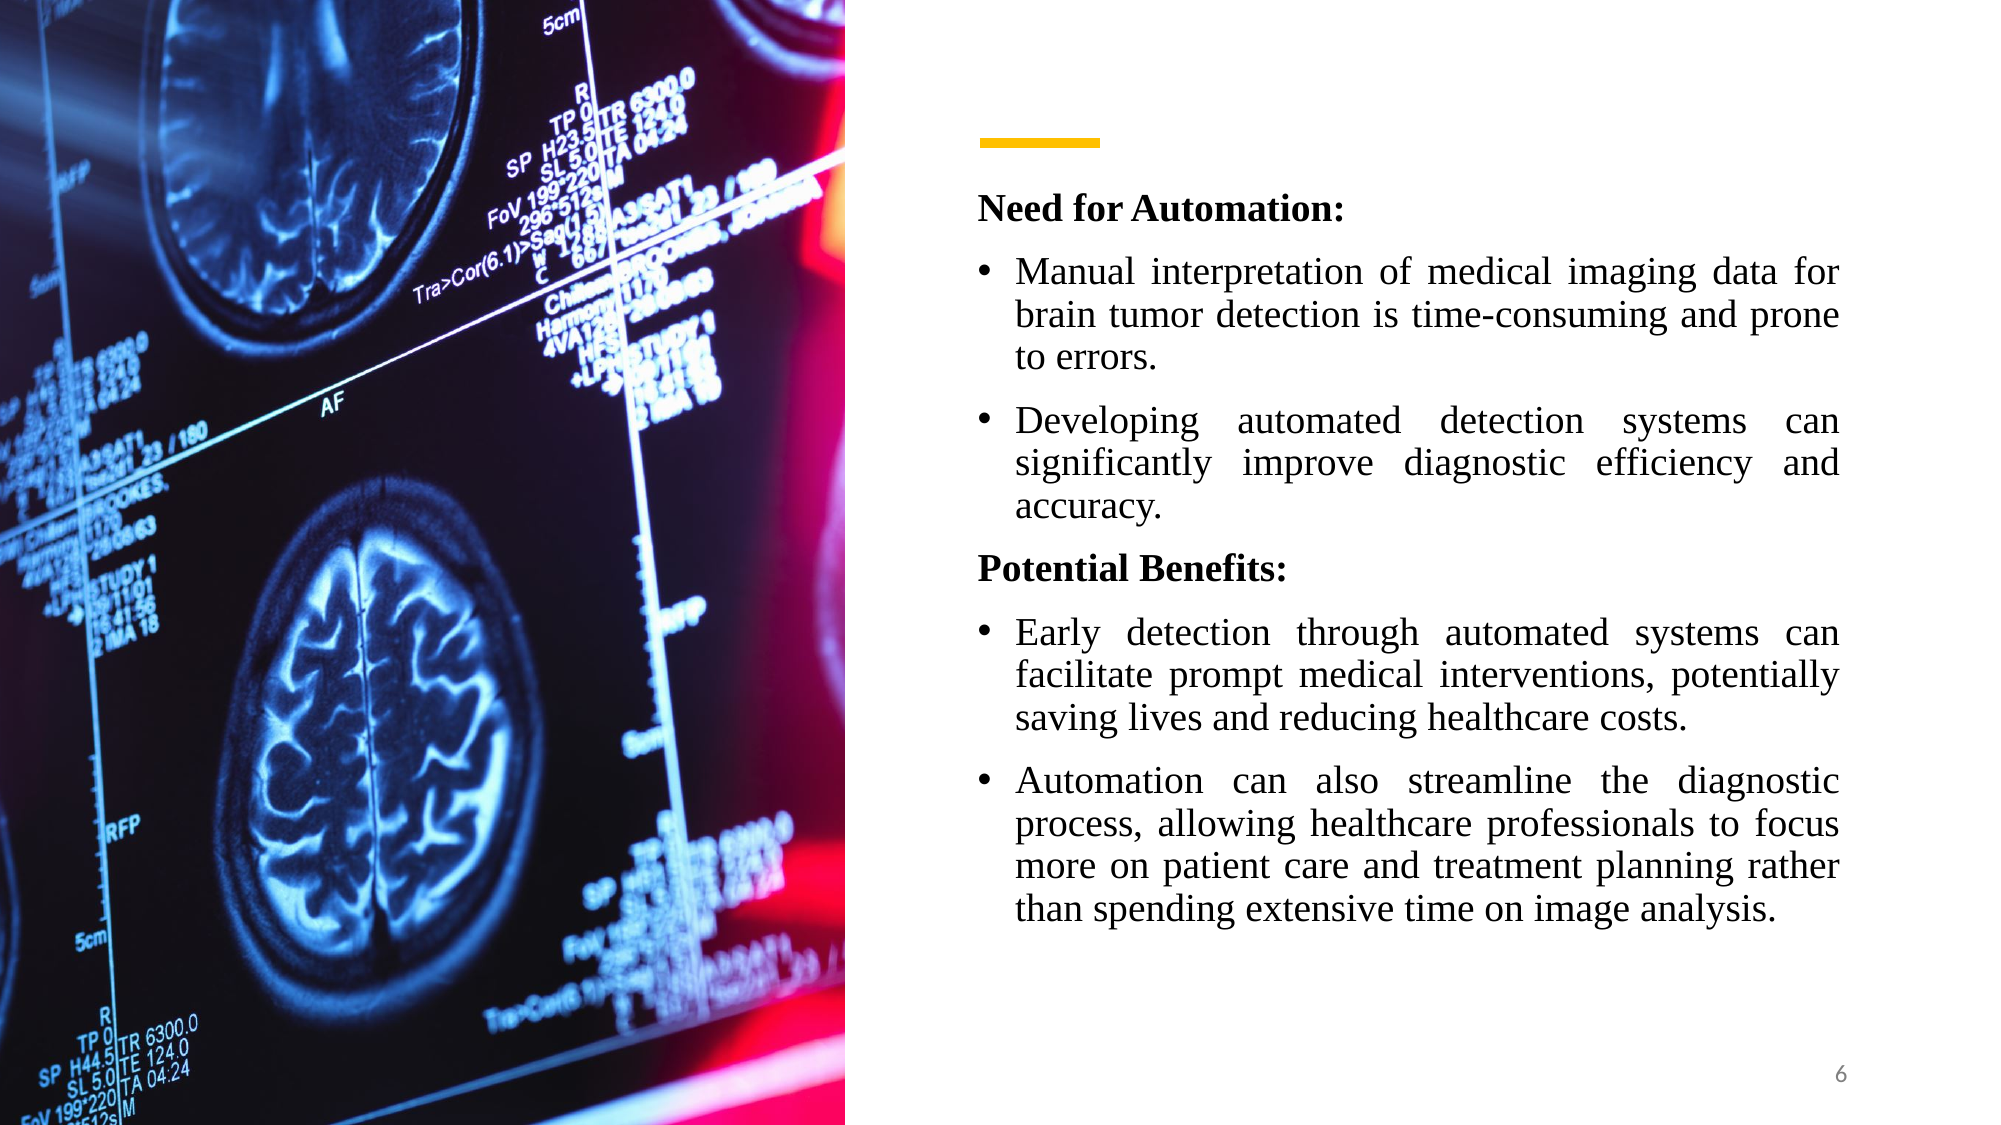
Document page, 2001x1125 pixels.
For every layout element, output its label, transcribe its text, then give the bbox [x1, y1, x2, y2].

picture [0, 0, 845, 1125]
slide_number 6 [1412, 1042, 1863, 1103]
list Need for Automation: Manual interpretation of medical imaging data for brain tumor detection is time-consuming and prone to errors. Developing automated detection systems can significantly improve diagnostic efficiency and accuracy. Potential Benefits: Early detection through automated systems can facilitate prompt medical interventions, potentially saving lives and reducing healthcare costs. Automation can also streamline the diagnostic process, allowing healthcare professionals to focus more on patient care and treatment planning rather than spending extensive time on image analysis. [962, 179, 1856, 1008]
